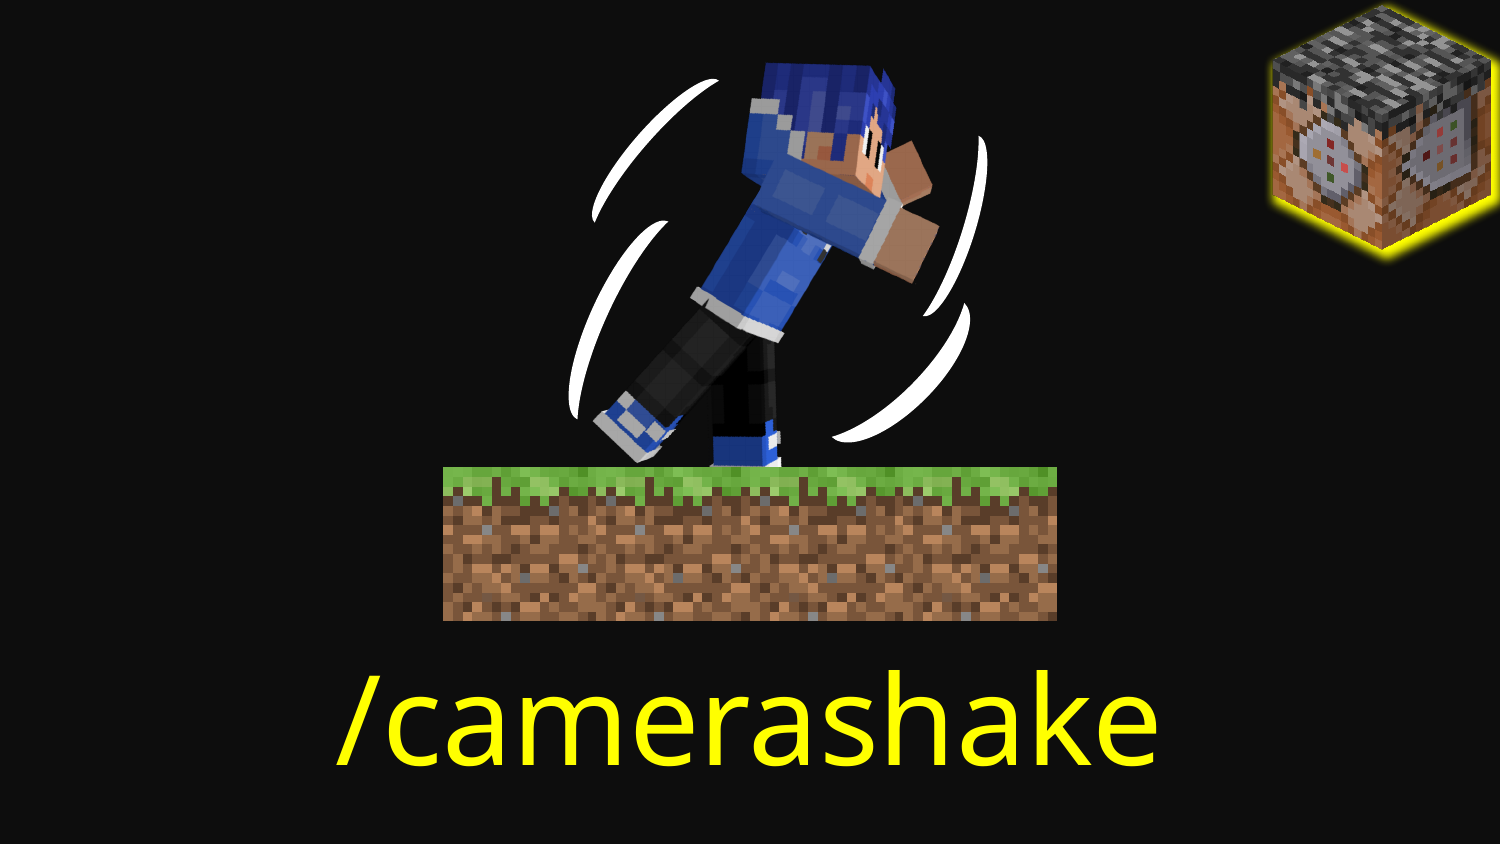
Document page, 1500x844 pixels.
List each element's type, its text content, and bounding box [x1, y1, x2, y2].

text_box [567, 220, 657, 422]
text_box /camerashake [320, 632, 1180, 798]
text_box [443, 467, 1057, 621]
picture [555, 15, 1002, 467]
text_box [590, 113, 657, 225]
text_box [900, 300, 972, 422]
text_box [920, 133, 989, 318]
picture [1259, 4, 1500, 250]
